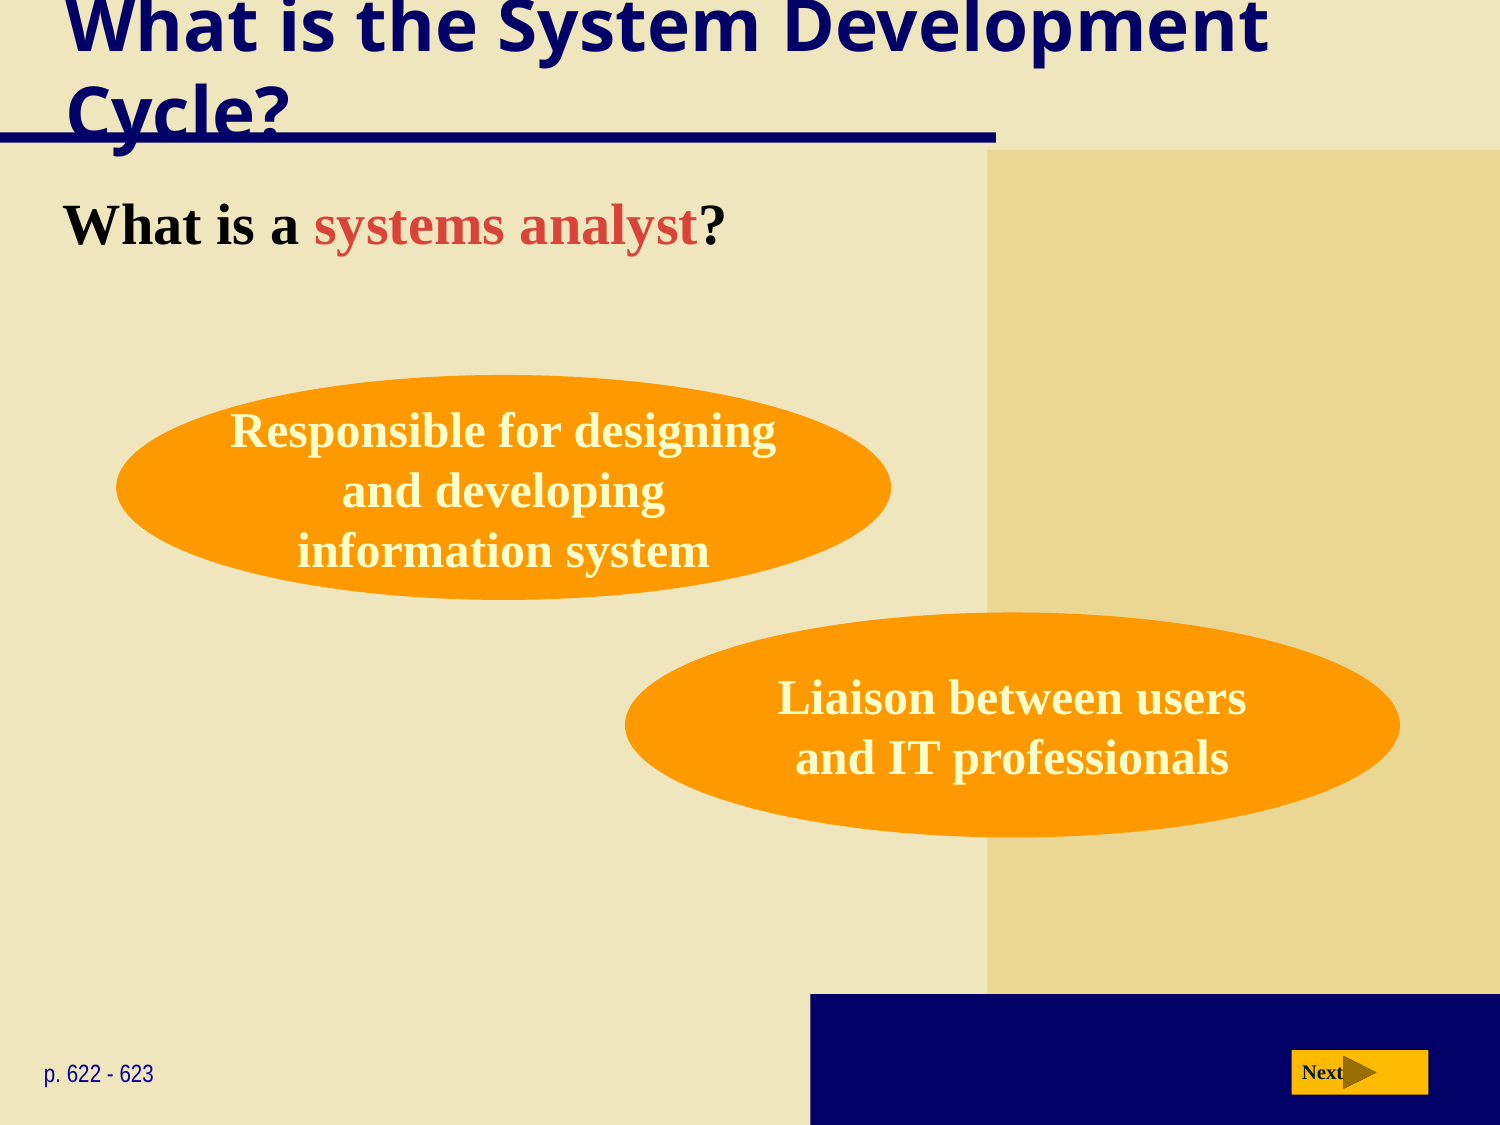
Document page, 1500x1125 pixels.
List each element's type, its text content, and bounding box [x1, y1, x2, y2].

list What is a systems analyst? [47, 178, 1457, 276]
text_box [1286, 1049, 1429, 1095]
text_box Responsible for designing and developing information system [116, 374, 892, 600]
text_box p. 622 - 623 [29, 1050, 284, 1095]
title What is the System Development Cycle? [49, 0, 1459, 133]
text_box Liaison between users and IT professionals [624, 612, 1400, 838]
